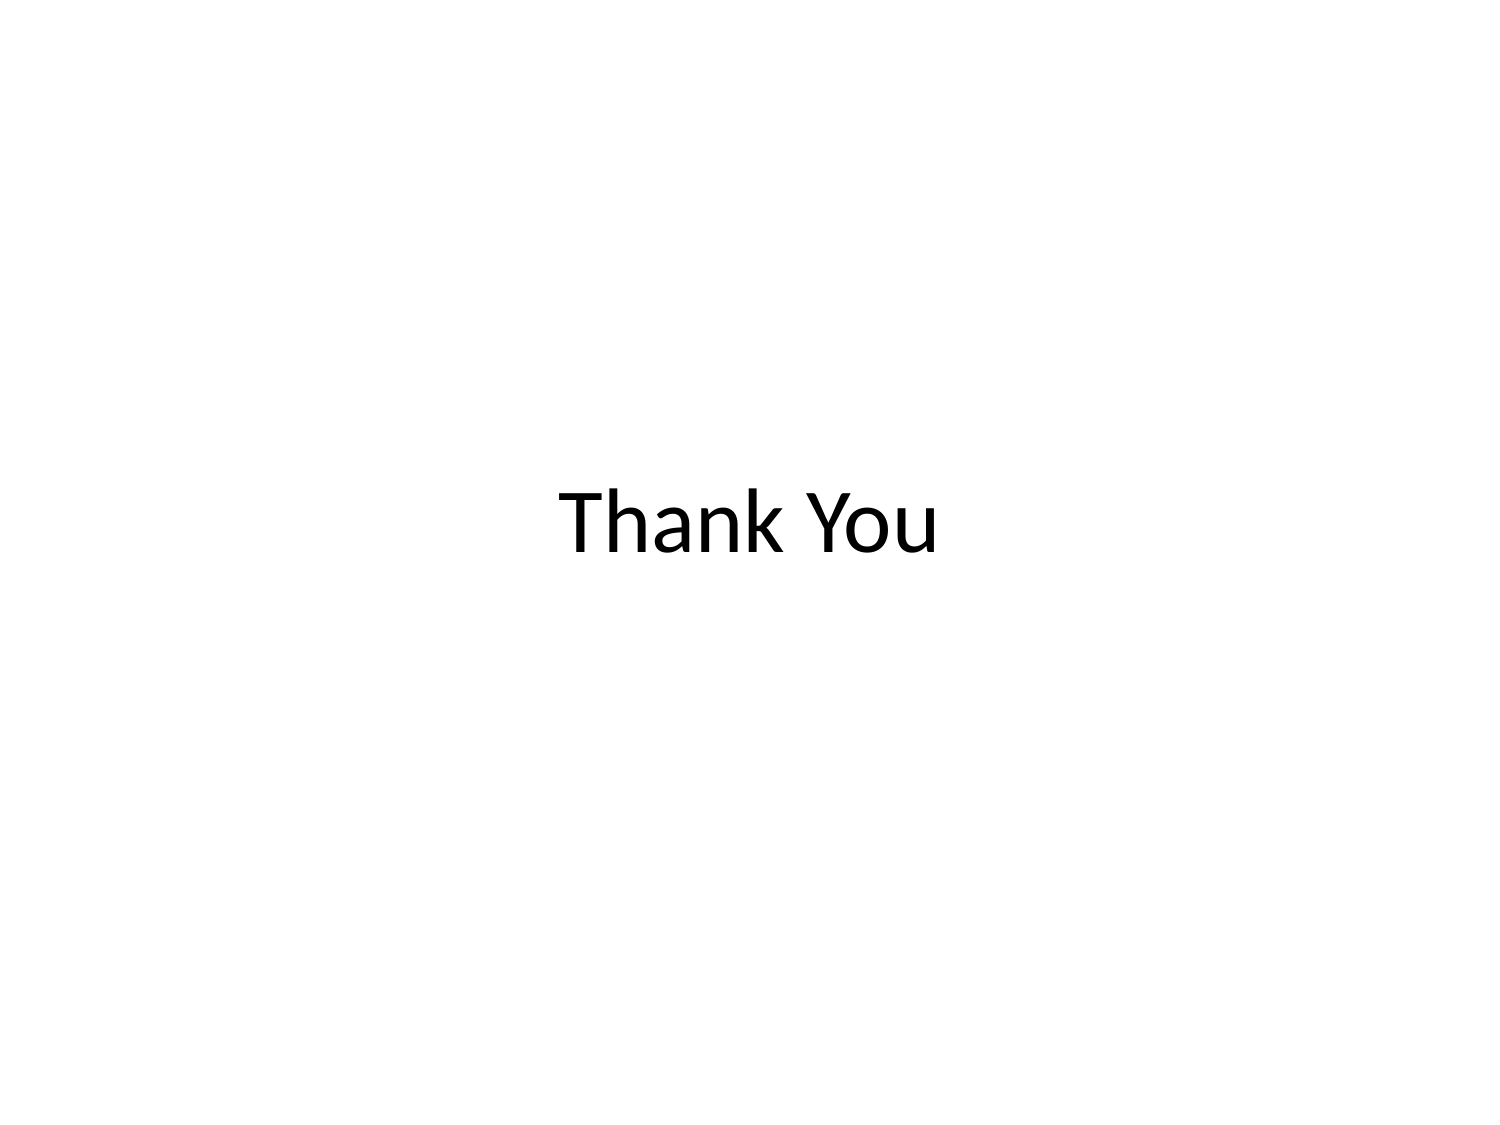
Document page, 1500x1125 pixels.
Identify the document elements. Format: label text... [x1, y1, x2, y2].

title Thank You [75, 421, 1425, 610]
